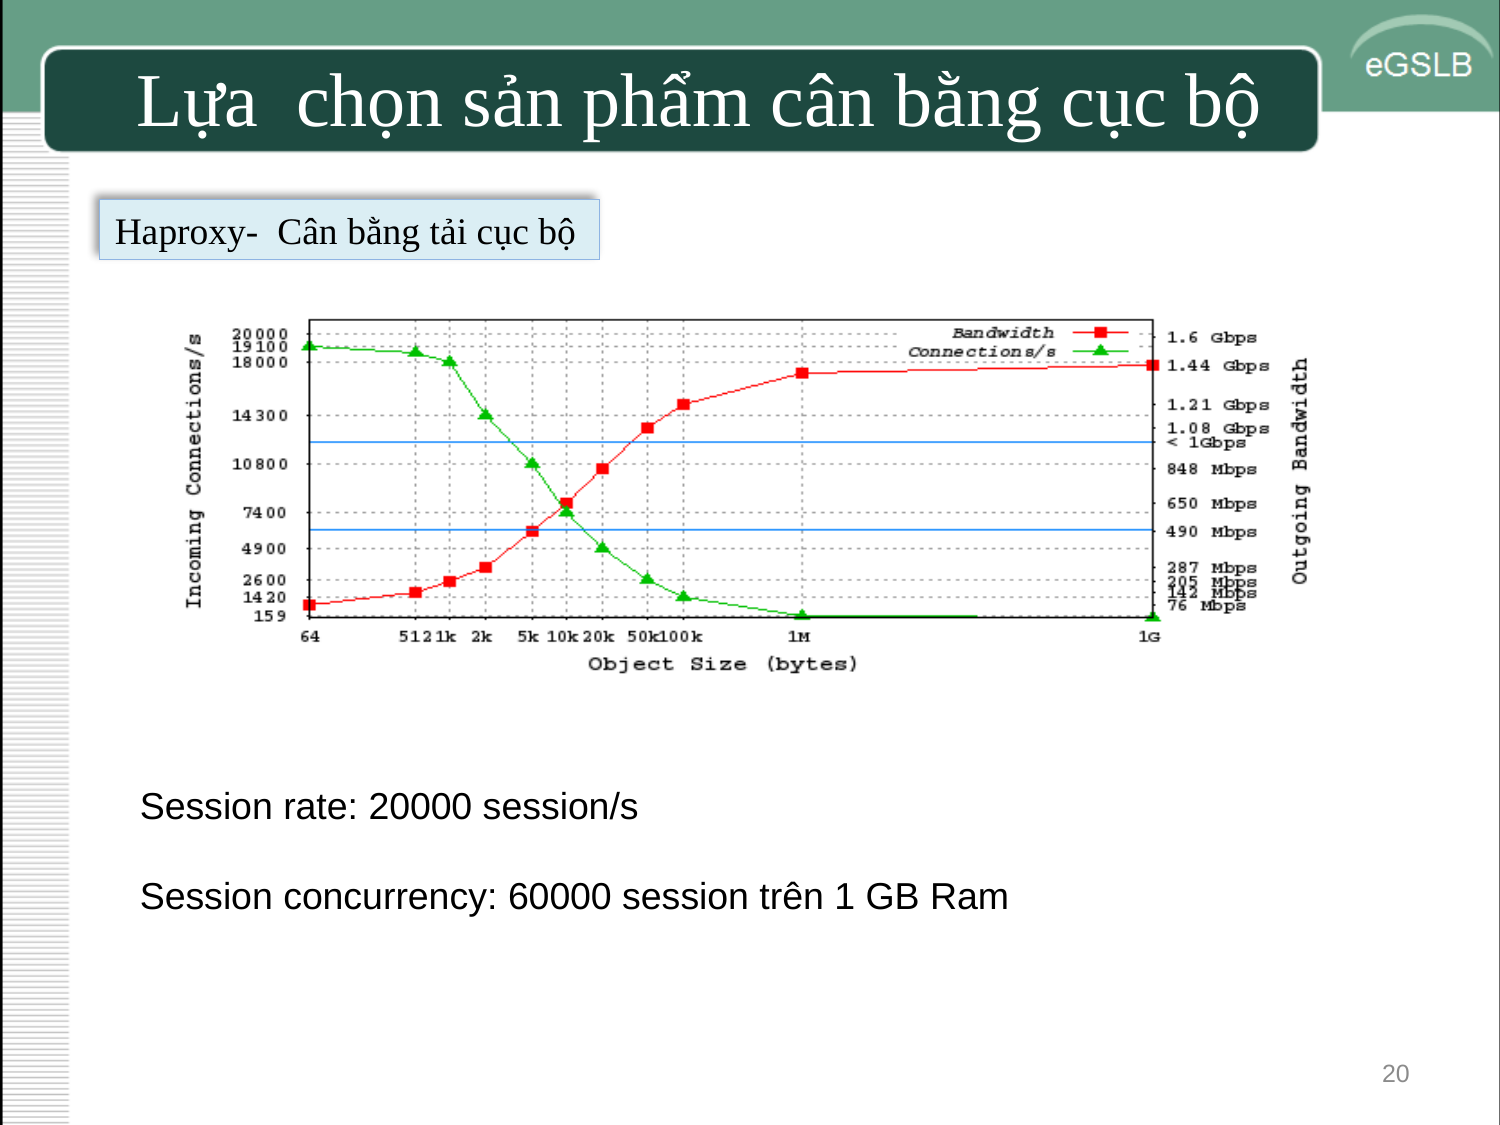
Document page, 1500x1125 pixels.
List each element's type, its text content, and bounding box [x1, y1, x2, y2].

text_box Session concurrency: 60000 session trên 1 GB Ram [124, 864, 1038, 925]
text_box Session rate: 20000 session/s [124, 774, 1038, 835]
title Lựa chọn sản phẩm cân bằng cục bộ [24, 12, 1375, 180]
slide_number 20 [1074, 1042, 1425, 1103]
text_box Haproxy- Cân bằng tải cục bộ [99, 199, 600, 260]
picture [0, 0, 1500, 1125]
